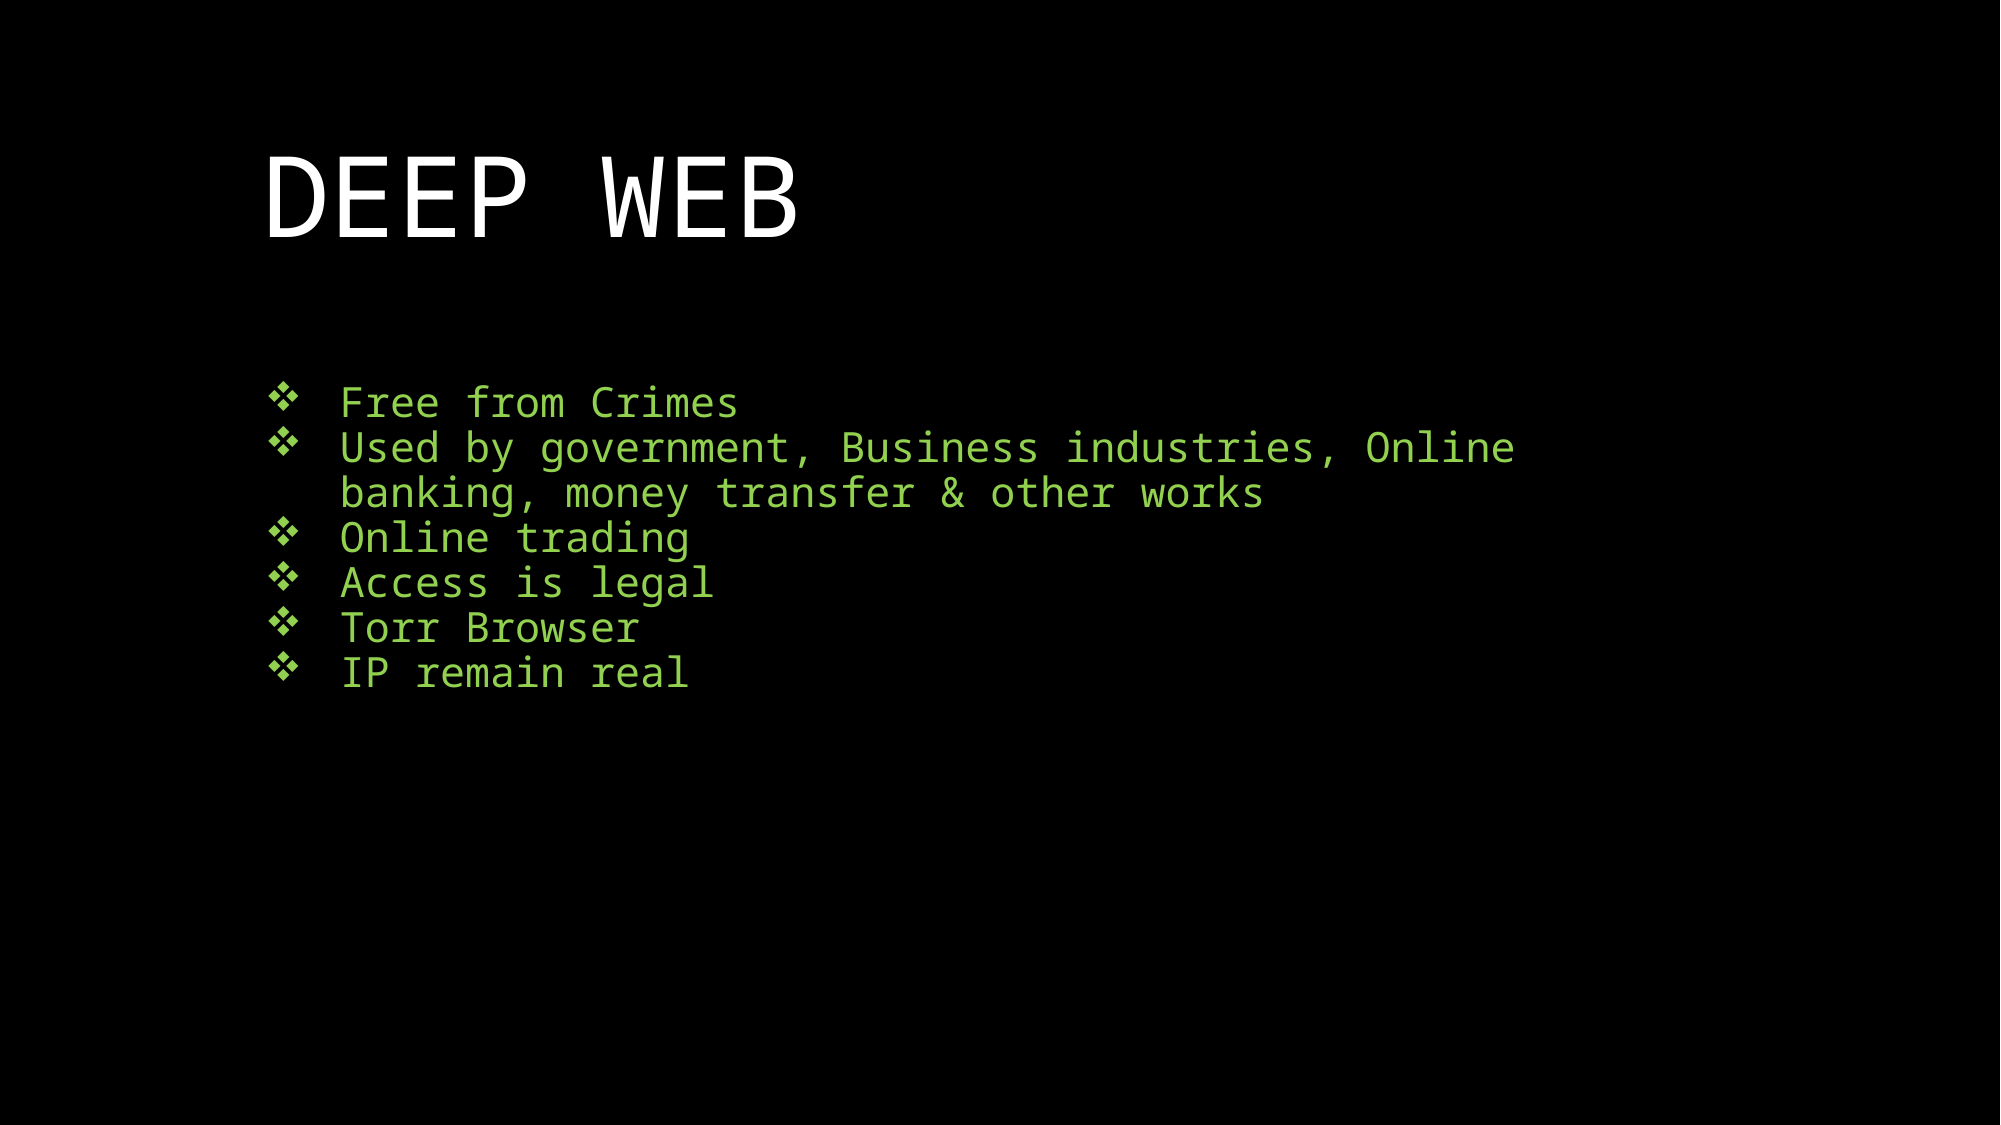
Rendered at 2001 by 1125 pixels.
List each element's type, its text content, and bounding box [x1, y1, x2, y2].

list Free from Crimes Used by government, Business industries, Online banking, money transfer & other works Online trading Access is legal Torr Browser IP remain real [249, 373, 1750, 1000]
title DEEP WEB [247, 54, 1747, 270]
